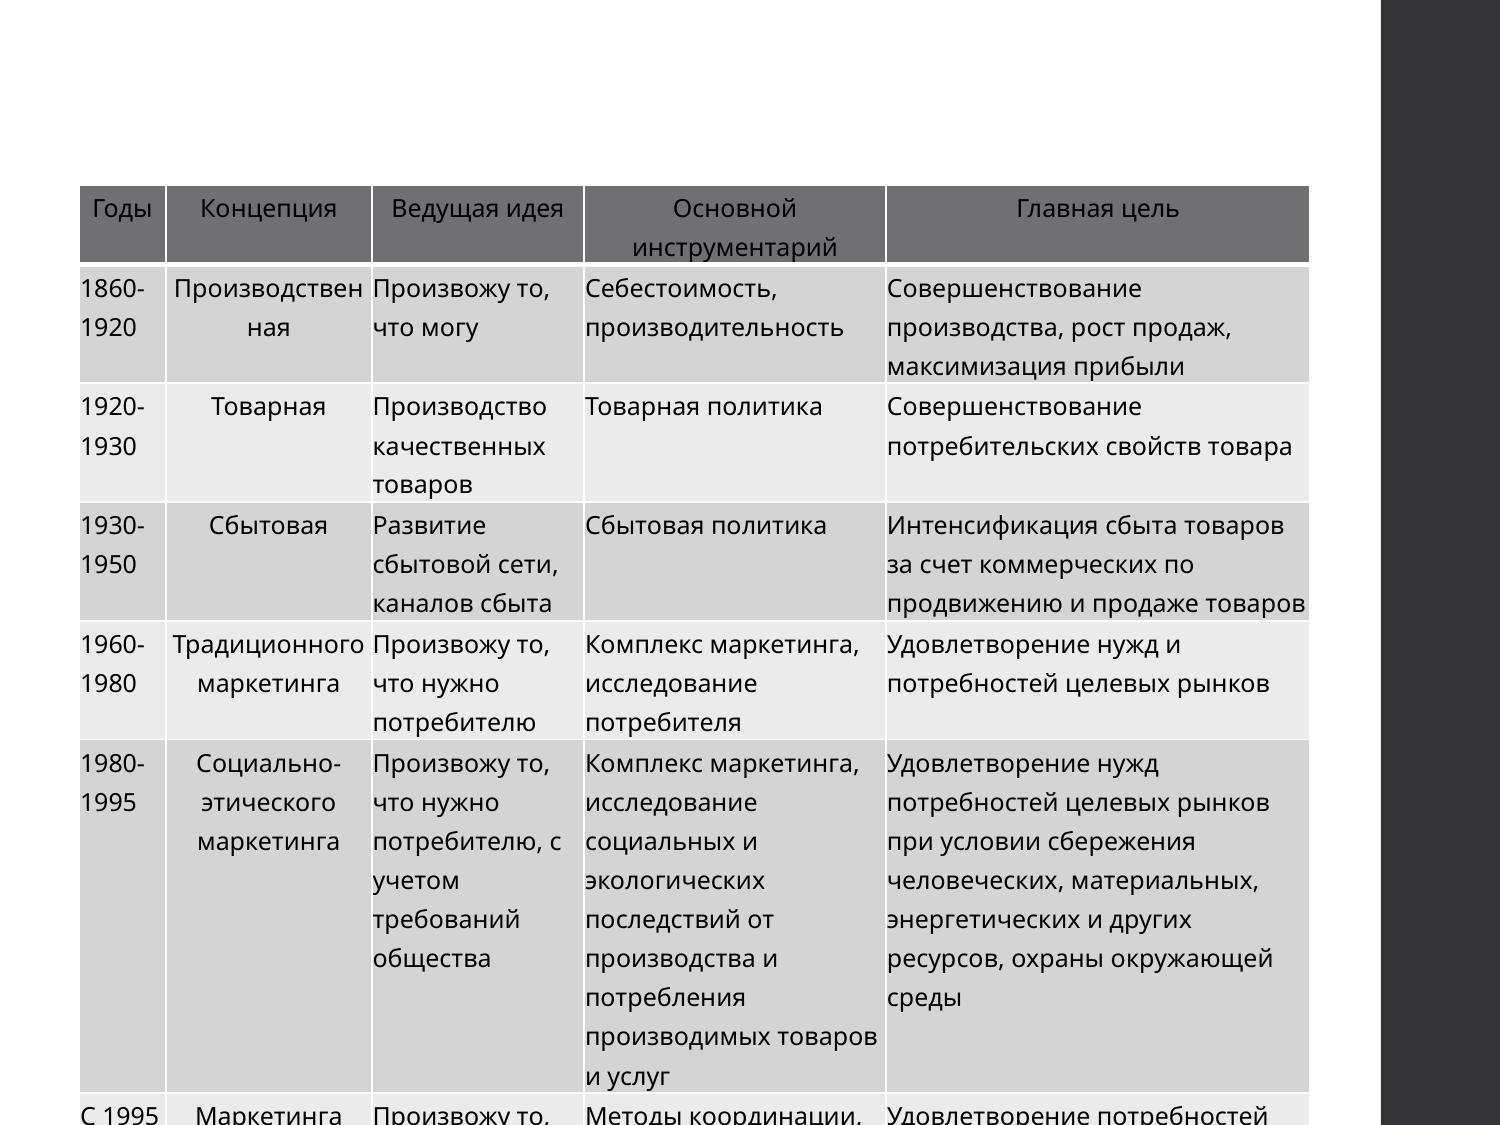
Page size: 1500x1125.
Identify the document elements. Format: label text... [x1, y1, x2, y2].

table_cell Товарная политика [585, 384, 885, 501]
table_cell Методы координации, интеграции и сетевого анализа, комплекс маркетинга [585, 1094, 885, 1125]
table_cell 1960- 1980 [80, 622, 165, 739]
table_cell Производственная [167, 267, 371, 382]
table_cell Произвожу то, что удовлетворяет потребителей и партнеров по бизнесу [373, 1094, 583, 1125]
table_cell Маркетинга взаимодействия [167, 1094, 371, 1125]
table_cell Произвожу то, что нужно потребителю [373, 622, 583, 739]
table_cell Комплекс маркетинга, исследование социальных и экологических последствий от производства и потребления производимых товаров и услуг [585, 740, 885, 1092]
table_cell Совершенствование потребительских свойств товара [887, 384, 1309, 501]
table_cell Совершенствование производства, рост продаж, максимизация прибыли [887, 267, 1309, 382]
table_cell Сбытовая [167, 503, 371, 620]
table_cell Развитие сбытовой сети, каналов сбыта [373, 503, 583, 620]
table_cell Удовлетворение нужд и потребностей целевых рынков [887, 622, 1309, 739]
table_cell 1860- 1920 [80, 267, 165, 382]
table_header Концепция [167, 186, 371, 262]
table_cell Товарная [167, 384, 371, 501]
table_cell Удовлетворение потребностей потребителей, интересов партнеров и государства в процессе их коммерческого и некоммерческого взаимодействия [887, 1094, 1309, 1125]
table_cell Производство качественных товаров [373, 384, 583, 501]
table_cell Себестоимость, производительность [585, 267, 885, 382]
table_cell Традиционного маркетинга [167, 622, 371, 739]
table_cell 1920- 1930 [80, 384, 165, 501]
table_cell Произвожу то, что могу [373, 267, 583, 382]
table_cell Интенсификация сбыта товаров за счет коммерческих по продвижению и продаже товаров [887, 503, 1309, 620]
table_header Основной инструментарий [585, 186, 885, 262]
table_cell Сбытовая политика [585, 503, 885, 620]
table_cell С 1995 г. по настоя время [80, 1094, 165, 1125]
table_header Ведущая идея [373, 186, 583, 262]
table_cell 1980- 1995 [80, 740, 165, 1092]
table_cell Удовлетворение нужд потребностей целевых рынков при условии сбережения человеческих, материальных, энергетических и других ресурсов, охраны окружающей среды [887, 740, 1309, 1092]
table_header Годы [80, 186, 165, 262]
table_header Главная цель [887, 186, 1309, 262]
table_cell Социально-этического маркетинга [167, 740, 371, 1092]
table_cell 1930- 1950 [80, 503, 165, 620]
table_cell Комплекс маркетинга, исследование потребителя [585, 622, 885, 739]
table_cell Произвожу то, что нужно потребителю, с учетом требований общества [373, 740, 583, 1092]
